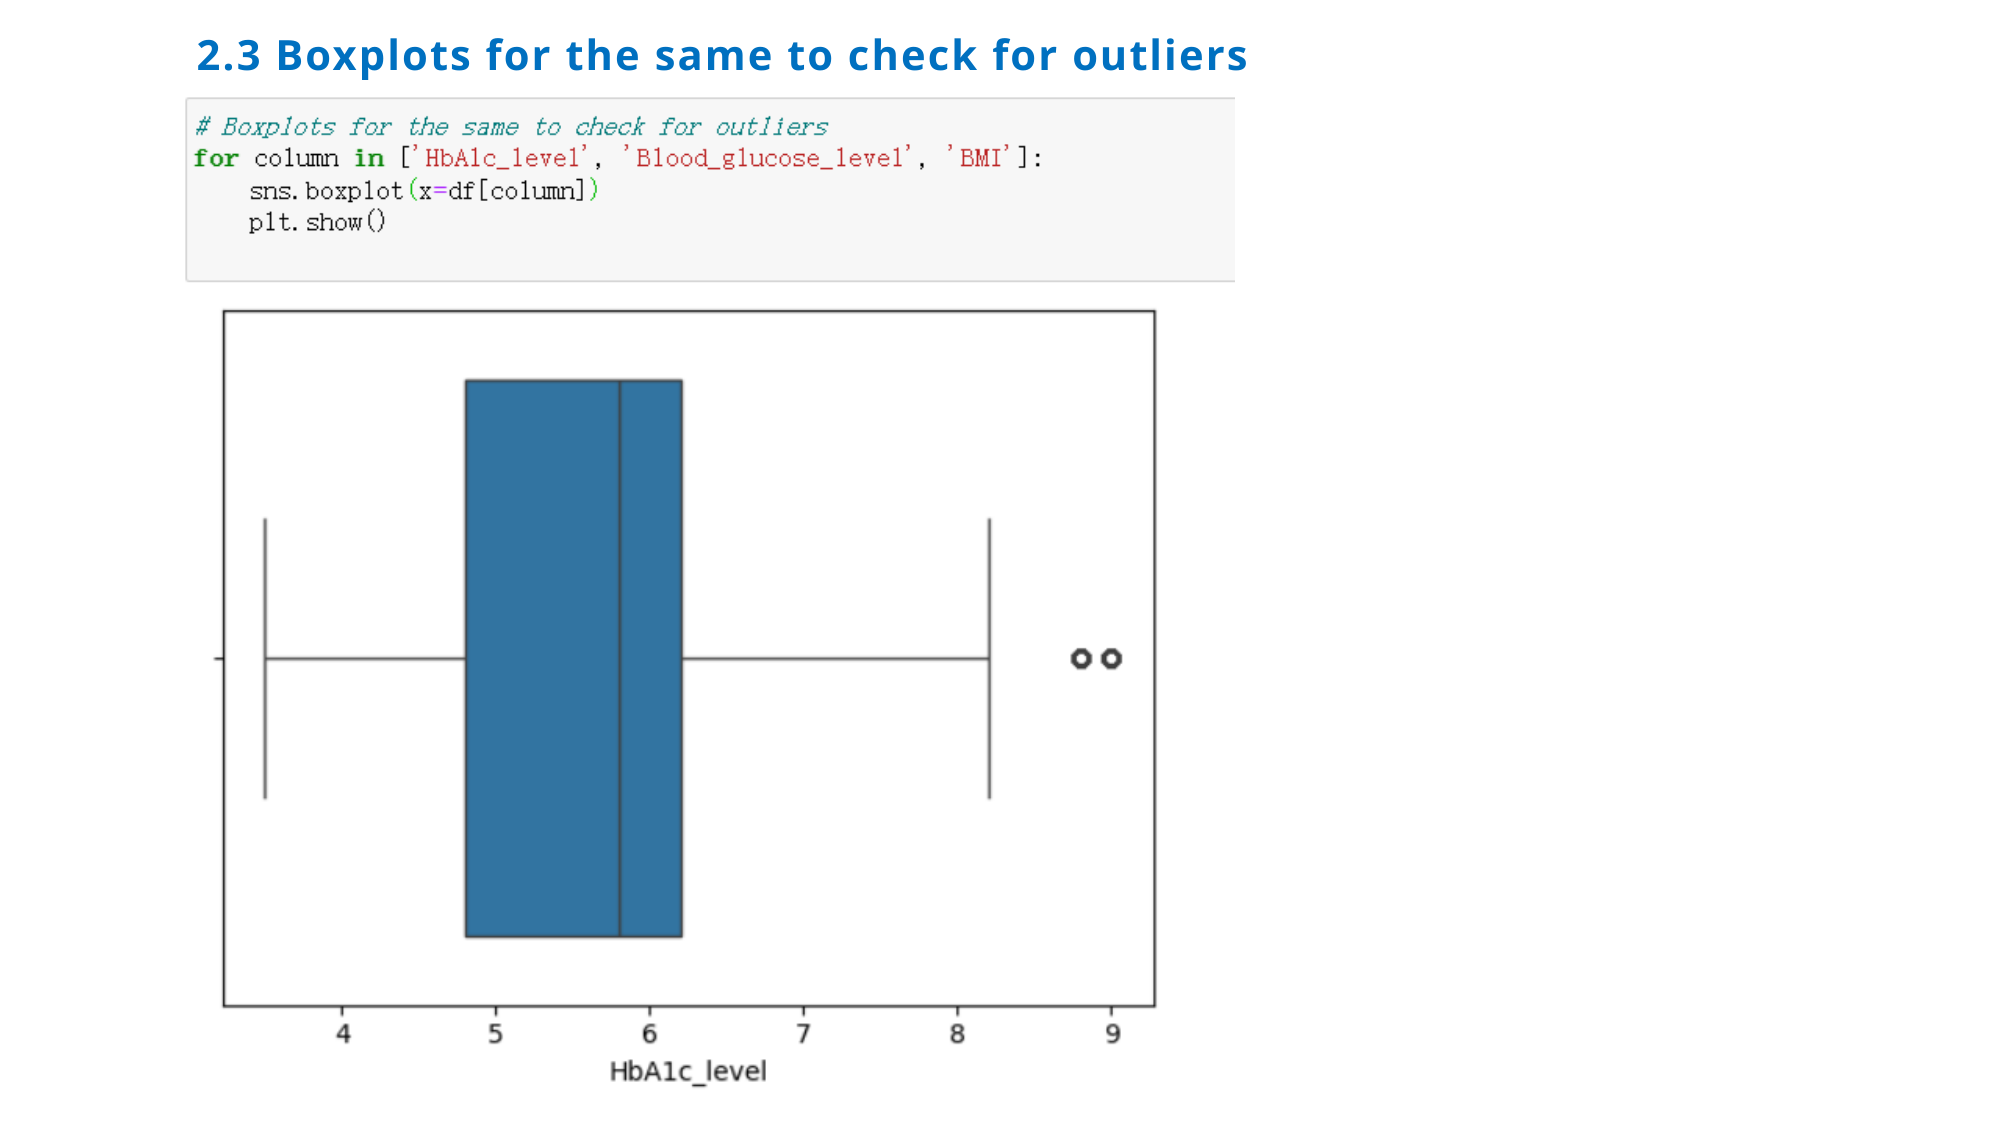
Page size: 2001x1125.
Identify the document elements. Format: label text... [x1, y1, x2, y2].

picture [181, 93, 1235, 1099]
title 2.3 Boxplots for the same to check for outliers [181, 26, 1545, 230]
